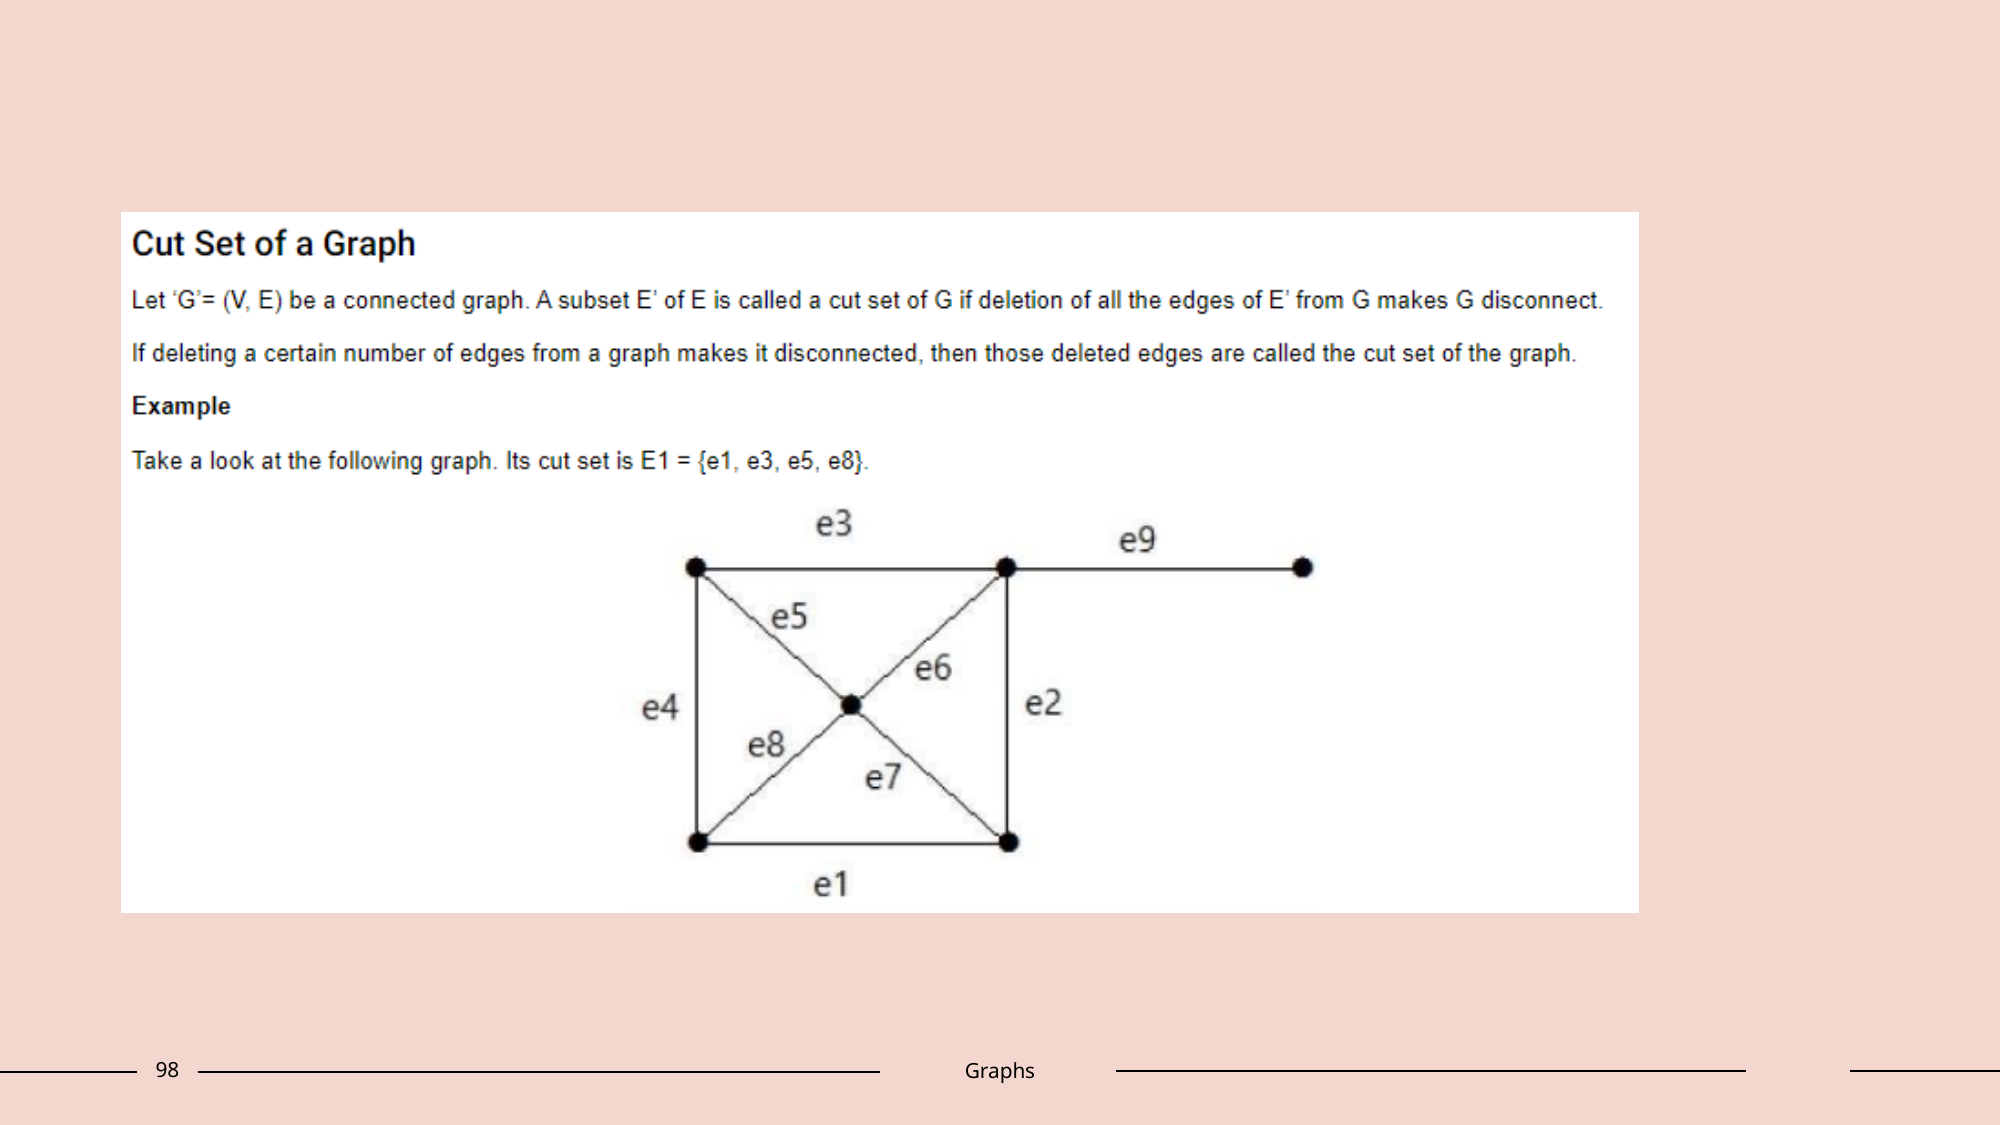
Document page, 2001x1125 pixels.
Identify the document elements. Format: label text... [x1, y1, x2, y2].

footer Graphs [879, 1050, 1120, 1091]
slide_number 98 [137, 1050, 198, 1091]
picture [121, 212, 1639, 913]
